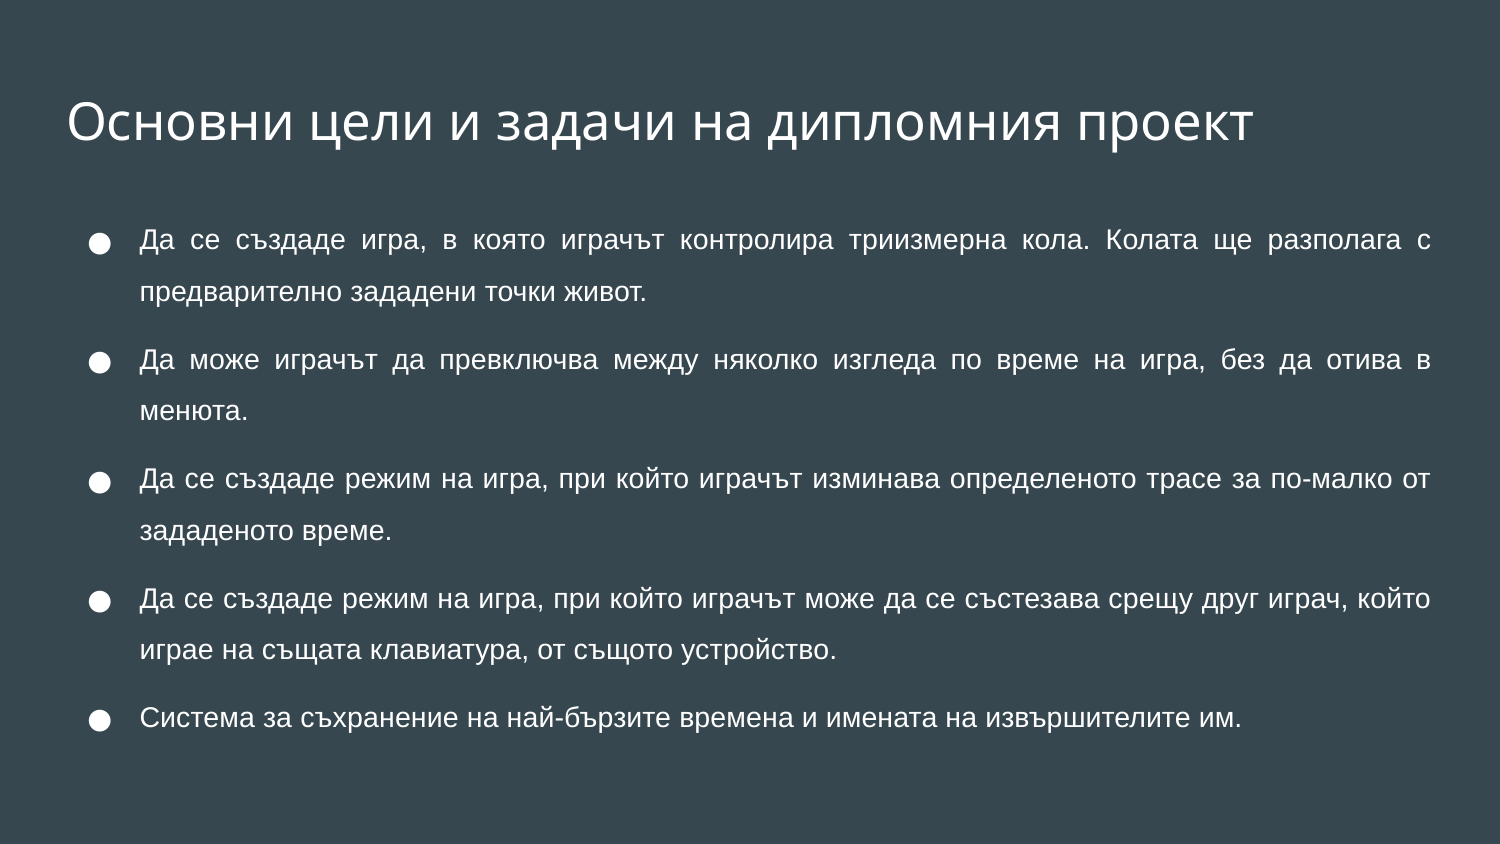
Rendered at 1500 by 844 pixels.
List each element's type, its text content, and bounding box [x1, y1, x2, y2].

title Основни цели и задачи на дипломния проект [51, 72, 1449, 167]
list Да се създаде игра, в която играчът контролира триизмерна кола. Колата ще разполага с предварително зададени точки живот. Да може играчът да превключва между няколко изгледа по време на игра, без да отива в менюта. Да се създаде режим на игра, при който играчът изминава определеното трасе за по-малко от зададеното време. Да се създаде режим на игра, при който играчът може да се състезава срещу друг играч, който играе на същата клавиатура, от същото устройство. Система за съхранение на най-бързите времена и имената на извършителите им. [51, 189, 1449, 750]
